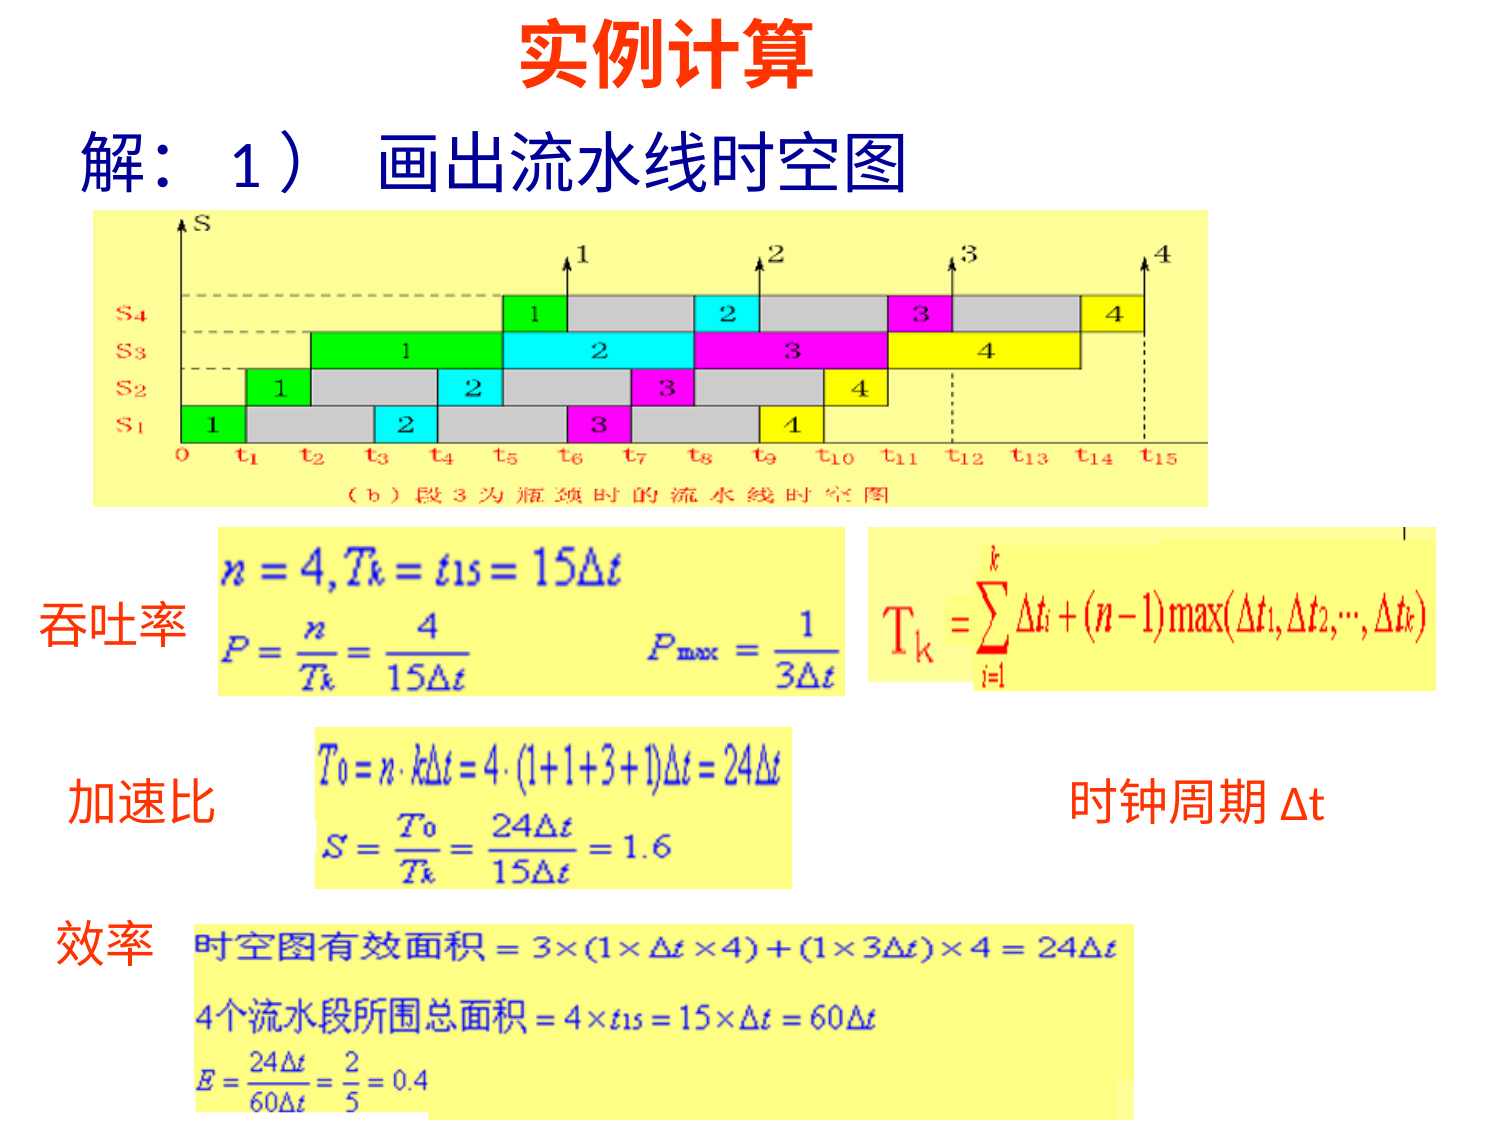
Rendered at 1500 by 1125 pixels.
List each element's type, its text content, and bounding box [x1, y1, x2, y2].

text_box 解：1） 画出流水线时空图 [64, 113, 1415, 857]
picture [867, 527, 1436, 691]
text_box 注意：时钟周期Δt [903, 763, 1424, 838]
text_box 吞吐率 [0, 586, 213, 661]
text_box 实例计算 [501, 0, 845, 105]
picture [218, 527, 845, 696]
text_box 加速比 [53, 763, 287, 898]
picture [312, 727, 792, 889]
picture [194, 924, 1135, 1125]
picture [93, 210, 1209, 507]
text_box 效率 [41, 904, 337, 980]
